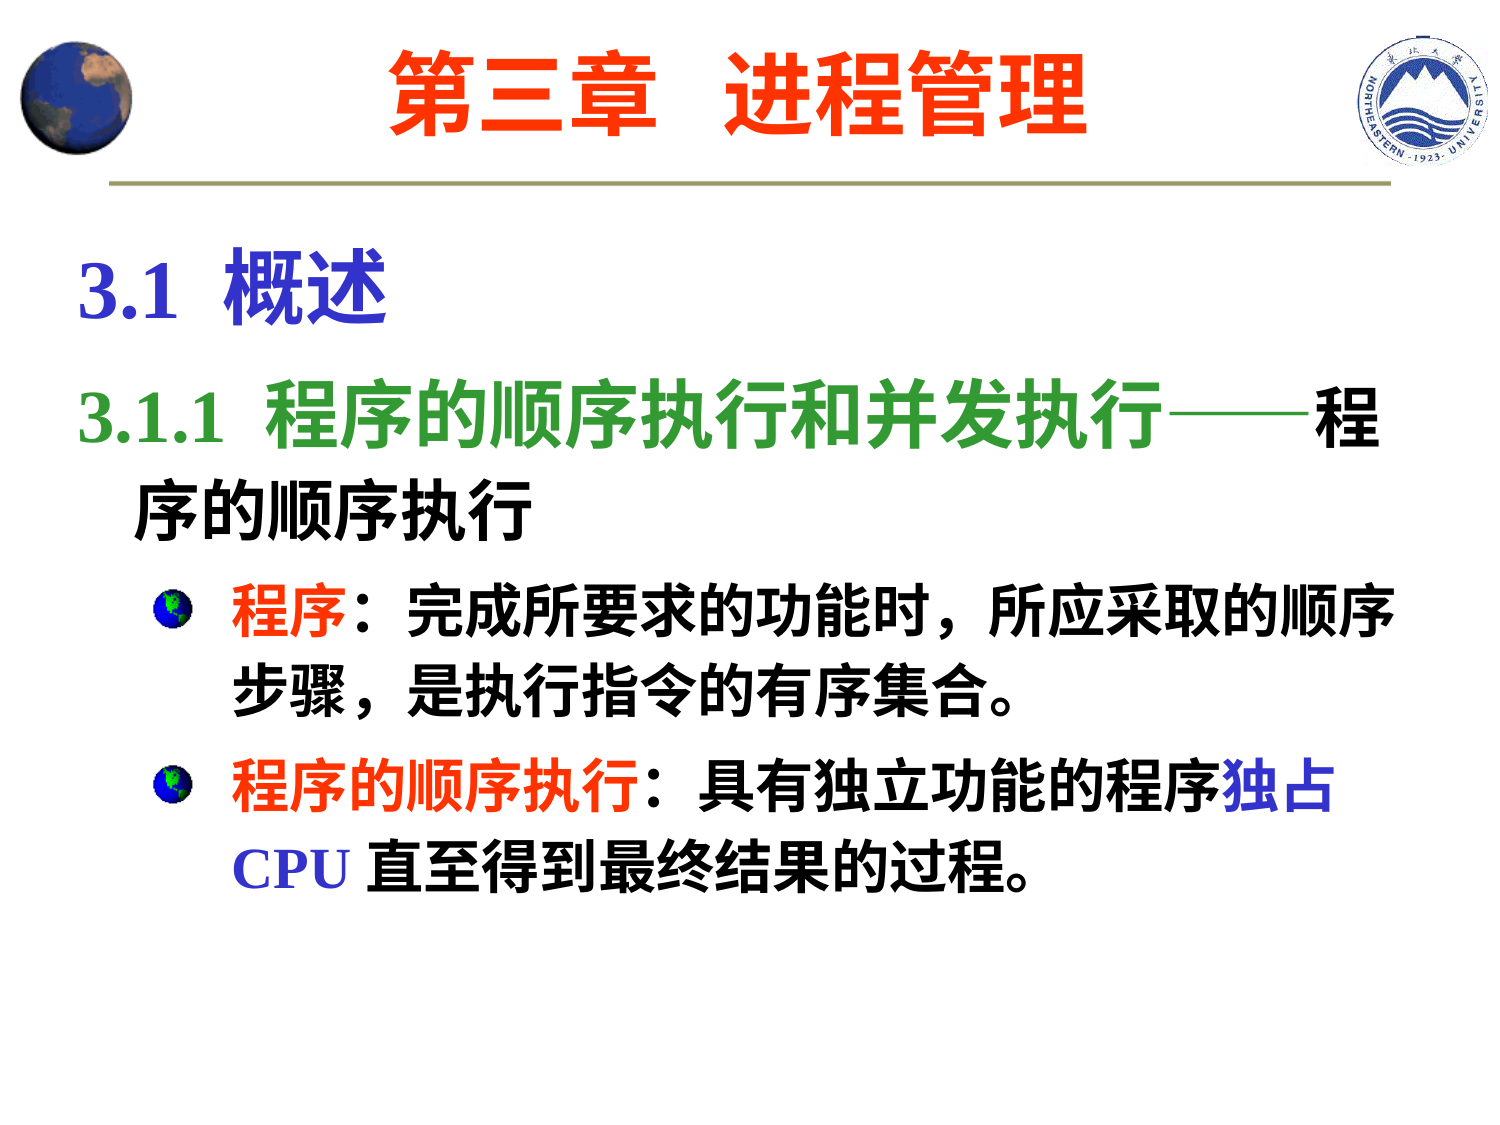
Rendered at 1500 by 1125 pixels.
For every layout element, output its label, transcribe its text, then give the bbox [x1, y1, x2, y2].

picture [109, 175, 1391, 191]
picture [152, 764, 194, 805]
list 3.1 概述 3.1.1 程序的顺序执行和并发执行——程序的顺序执行 程序：完成所要求的功能时，所应采取的顺序步骤，是执行指令的有序集合。 程序的顺序执行：具有独立功能的程序独占CPU直至得到最终结果的过程。 [62, 212, 1450, 963]
picture [0, 37, 138, 161]
text_box 第三章 进程管理 [174, 10, 1300, 173]
picture [1352, 33, 1490, 171]
picture [152, 588, 194, 630]
